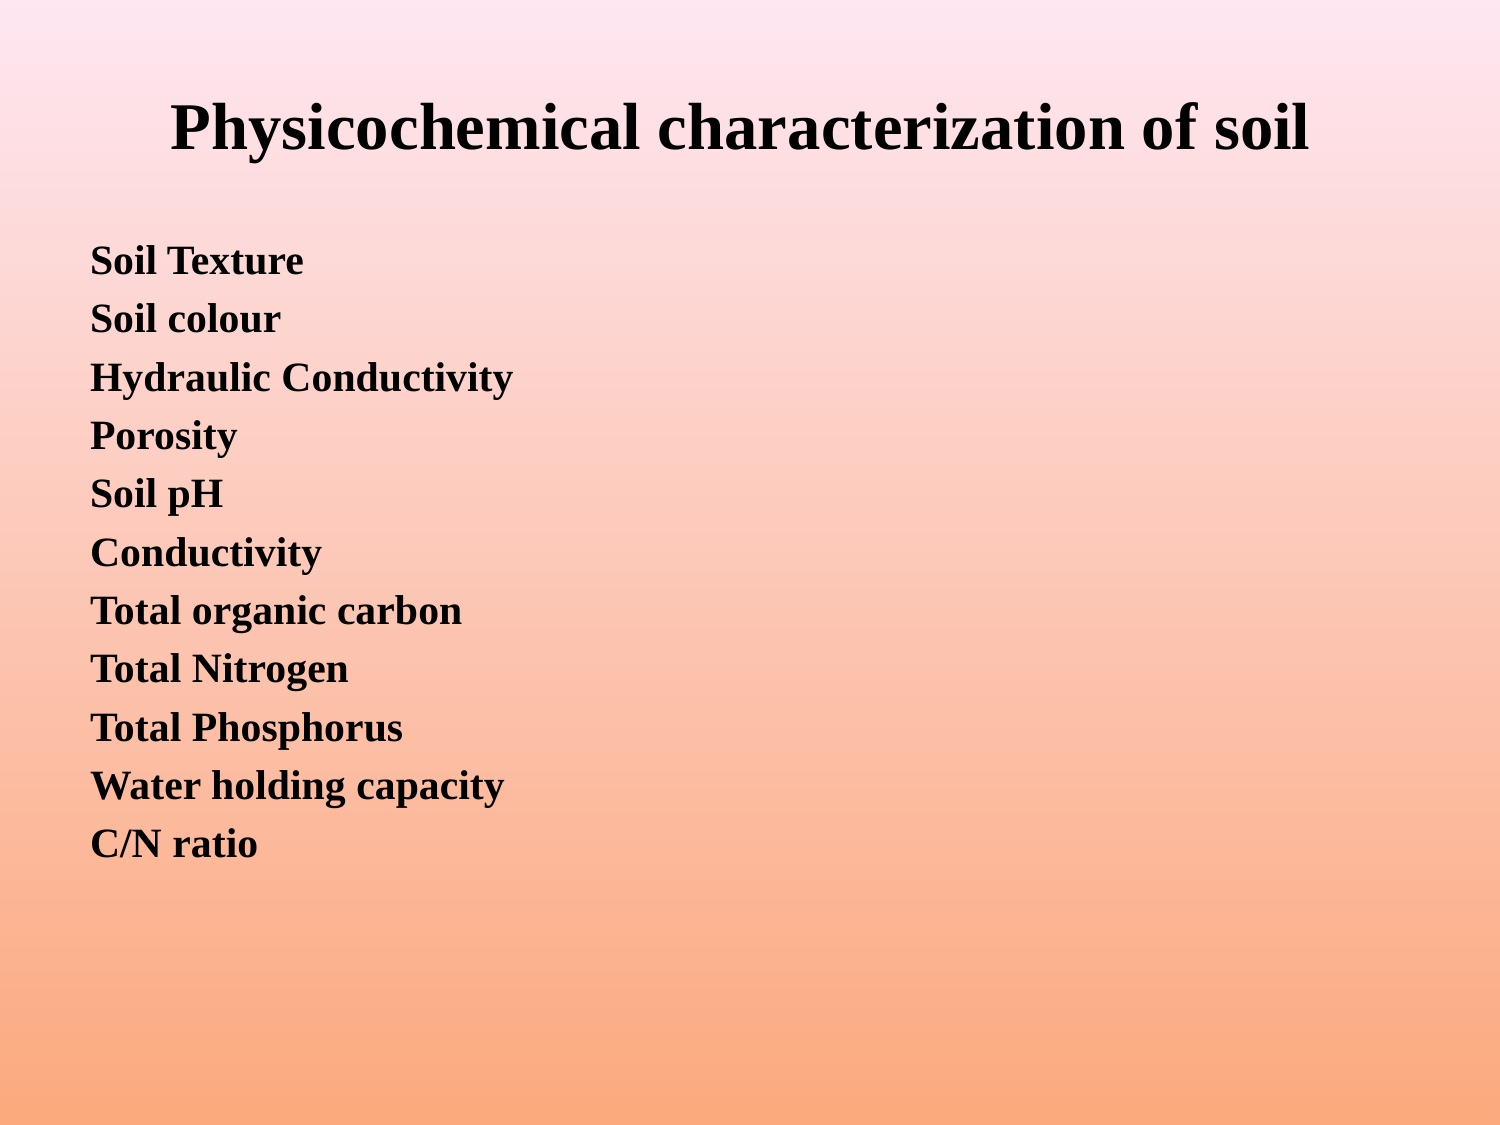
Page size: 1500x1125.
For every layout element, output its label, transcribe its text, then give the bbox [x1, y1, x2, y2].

list Soil Texture Soil colour Hydraulic Conductivity Porosity Soil pH Conductivity Total organic carbon Total Nitrogen Total Phosphorus Water holding capacity C/N ratio [75, 224, 1425, 1005]
title Physicochemical characterization of soil [75, 45, 1425, 200]
